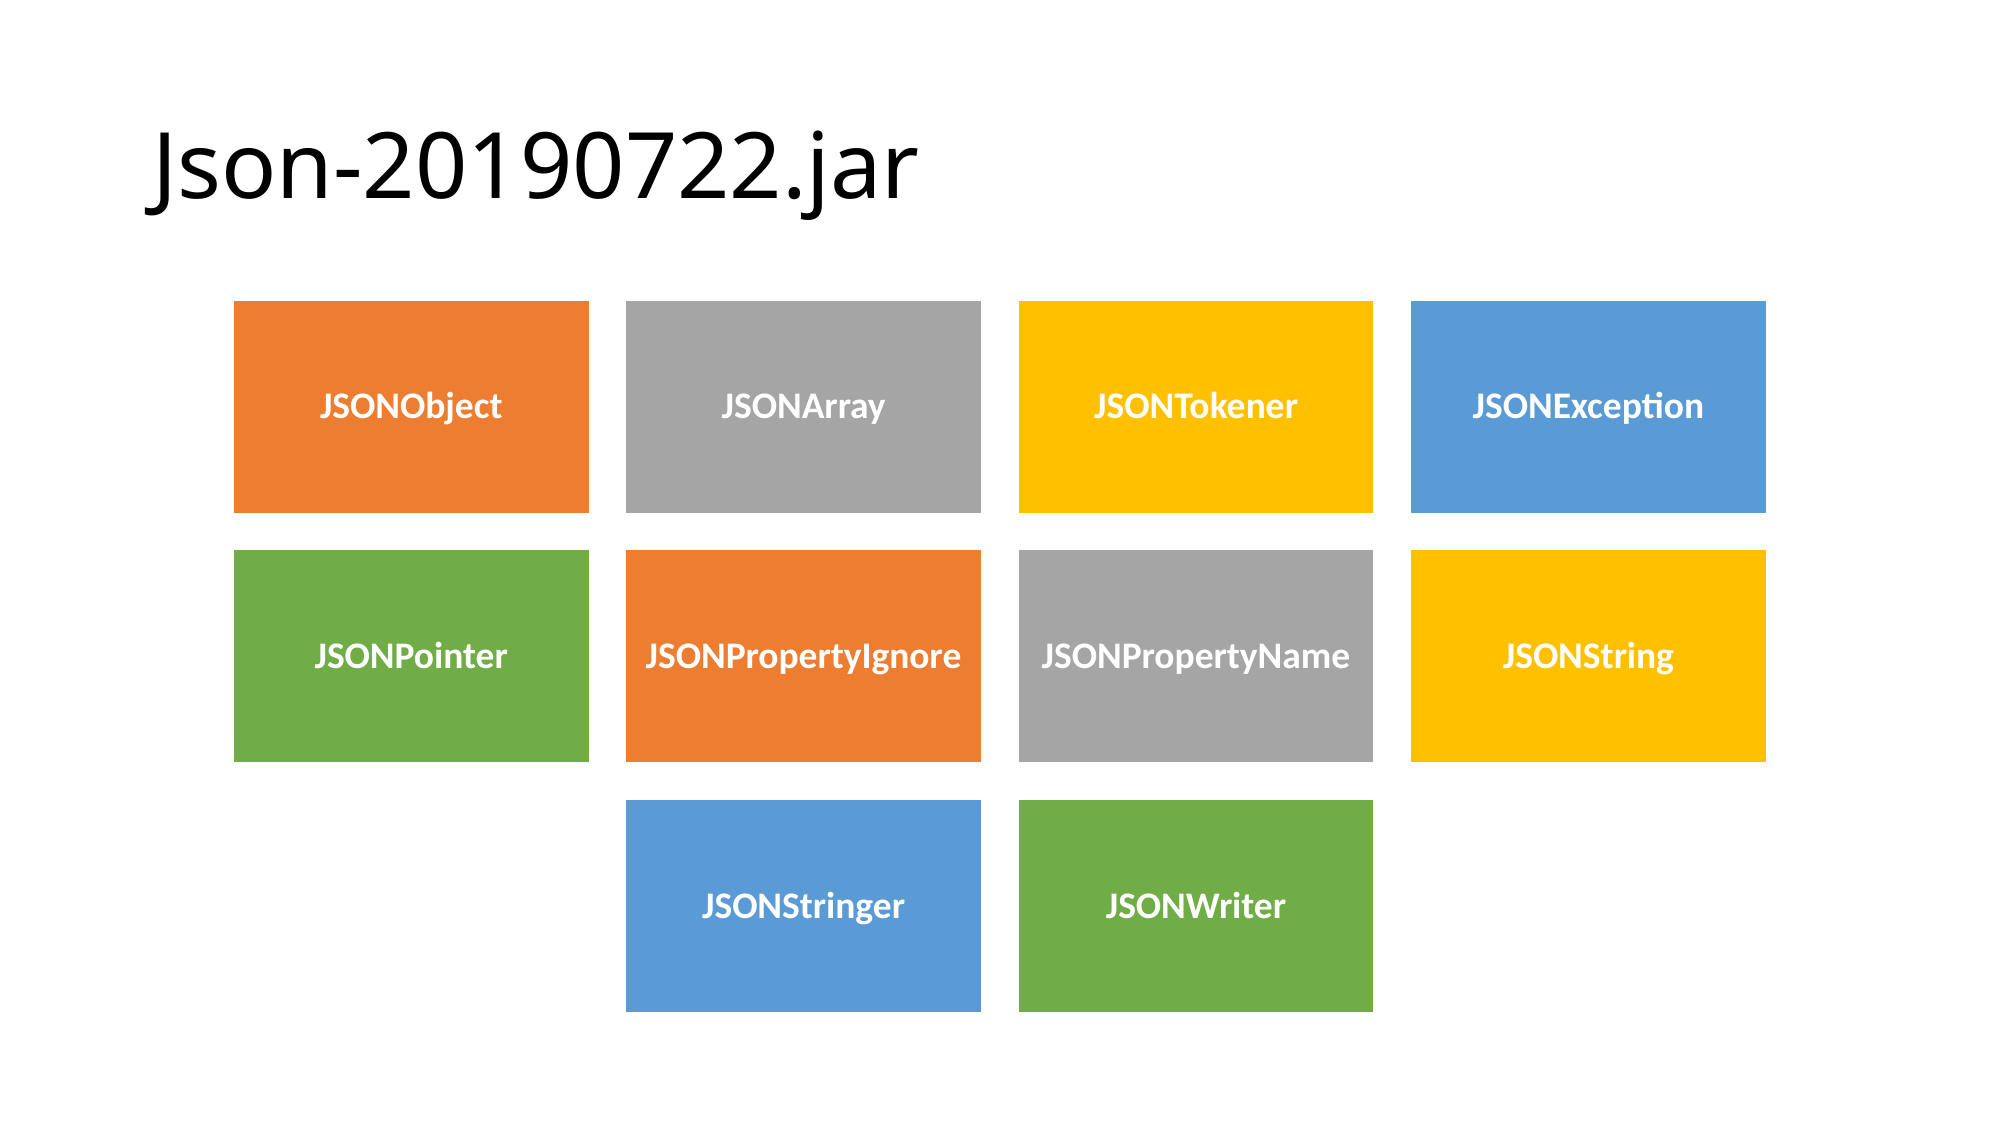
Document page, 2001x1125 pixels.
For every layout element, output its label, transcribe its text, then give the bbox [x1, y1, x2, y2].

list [137, 299, 1863, 1014]
title Json-20190722.jar [137, 59, 1863, 278]
